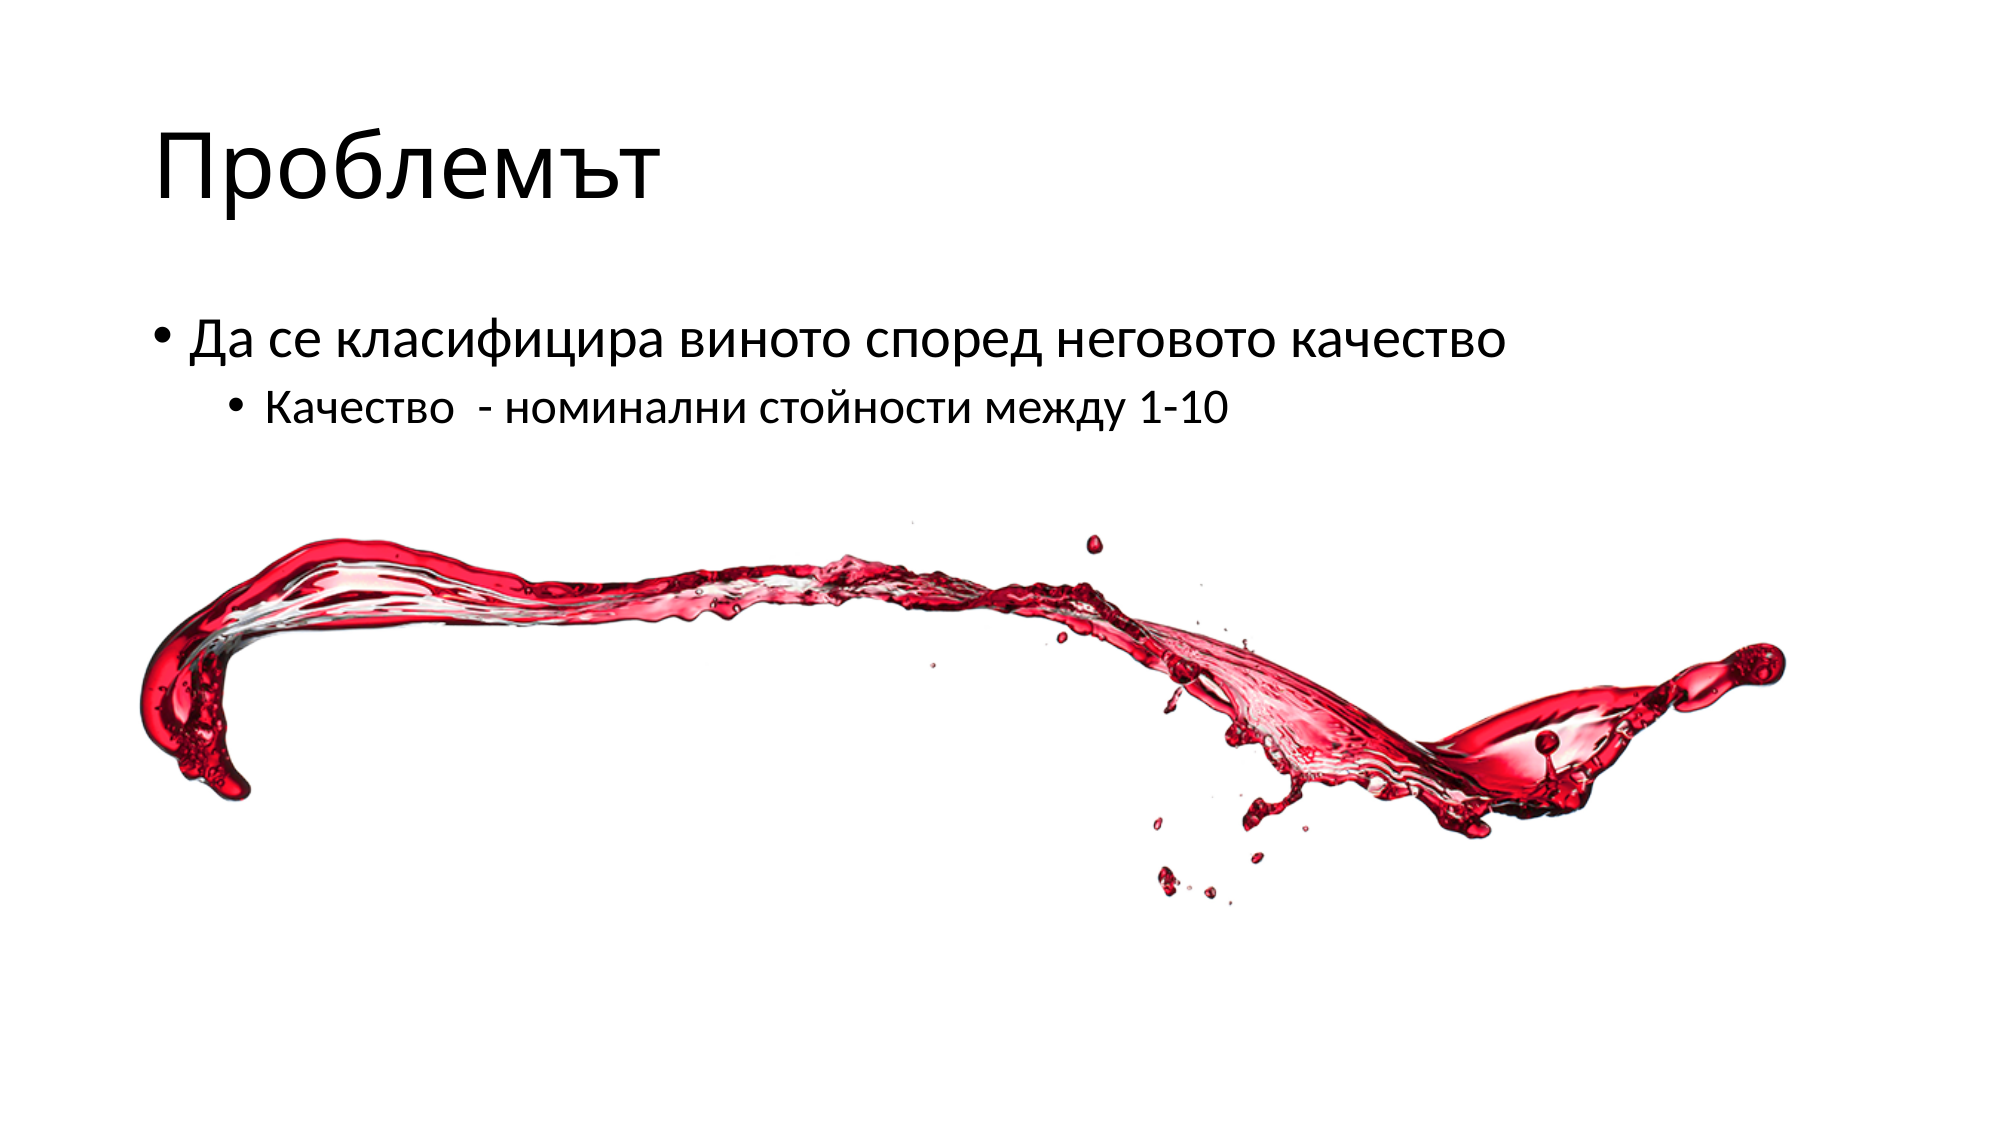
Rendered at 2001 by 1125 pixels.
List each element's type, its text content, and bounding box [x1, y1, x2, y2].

picture [137, 520, 1788, 907]
title Проблемът [137, 59, 1863, 278]
list Да се класифицира виното според неговото качество Качество - номинални стойности между 1-10 [137, 299, 1863, 1014]
